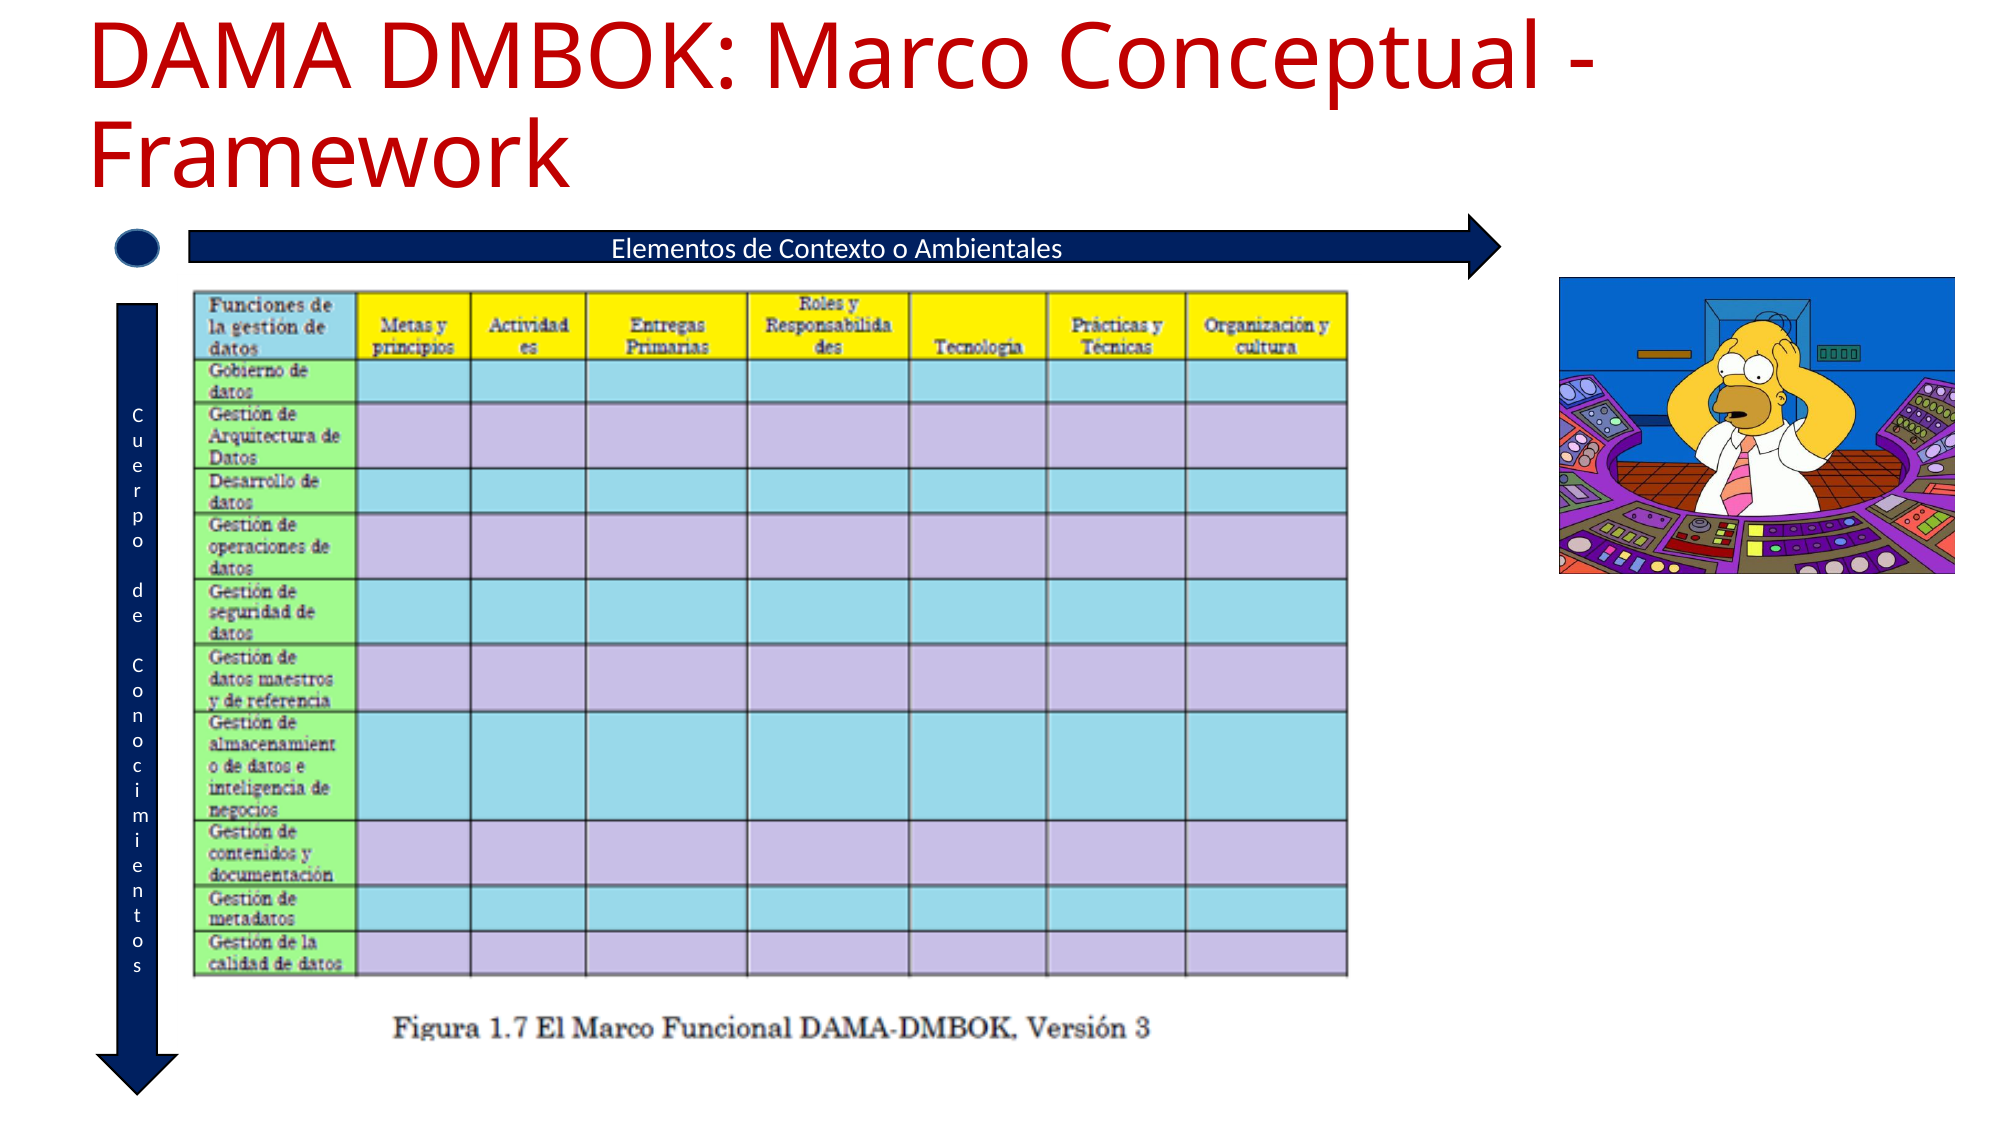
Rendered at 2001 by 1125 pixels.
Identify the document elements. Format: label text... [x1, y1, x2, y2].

text_box Elementos de Contexto o Ambientales [188, 213, 1502, 280]
text_box [114, 228, 160, 268]
picture [176, 273, 1362, 1048]
text_box Cuerpo de Conocimientos [95, 303, 180, 1096]
picture [1559, 277, 1955, 574]
title DAMA DMBOK: Marco Conceptual - Framework [71, 0, 1907, 218]
